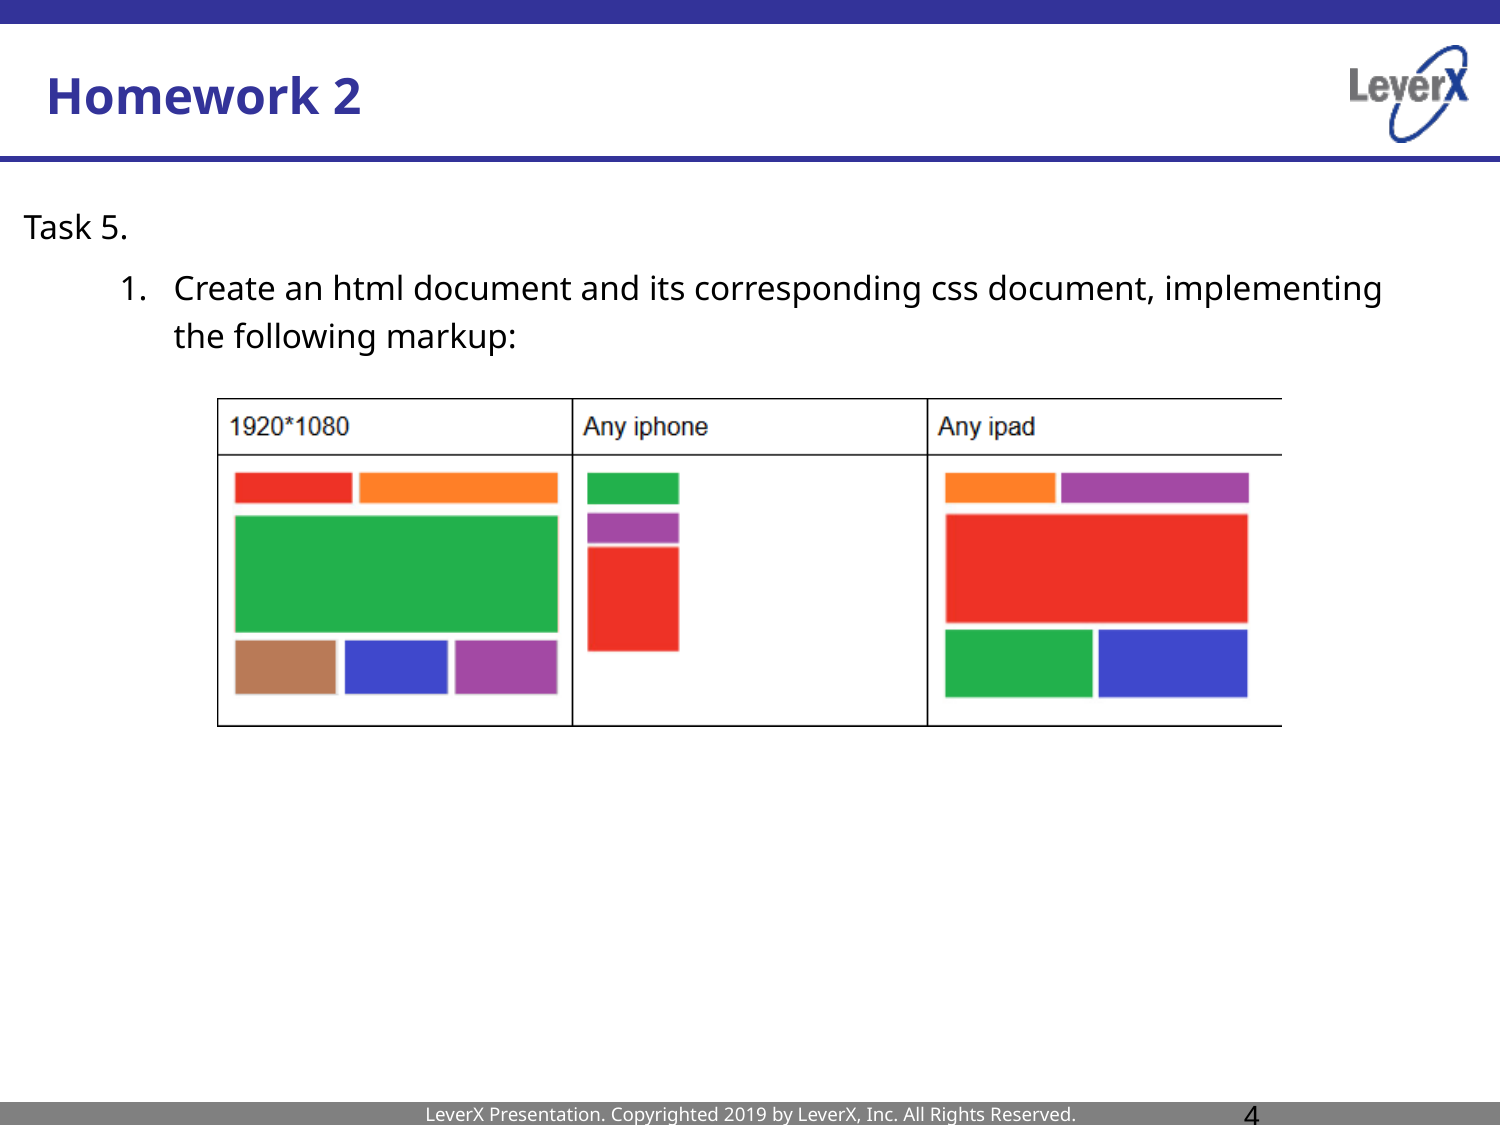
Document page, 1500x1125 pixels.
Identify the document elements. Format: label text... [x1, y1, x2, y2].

text_box LeverX Presentation. Copyrighted 2019 by LeverX, Inc. All Rights Reserved. [308, 1094, 1198, 1125]
picture [1350, 45, 1469, 143]
title Homework 2 [34, 45, 1331, 144]
slide_number ‹#› [1228, 1096, 1454, 1125]
list Task 5. Create an html document and its corresponding css document, implementing the following markup: [12, 187, 1454, 1038]
picture [217, 398, 1283, 727]
